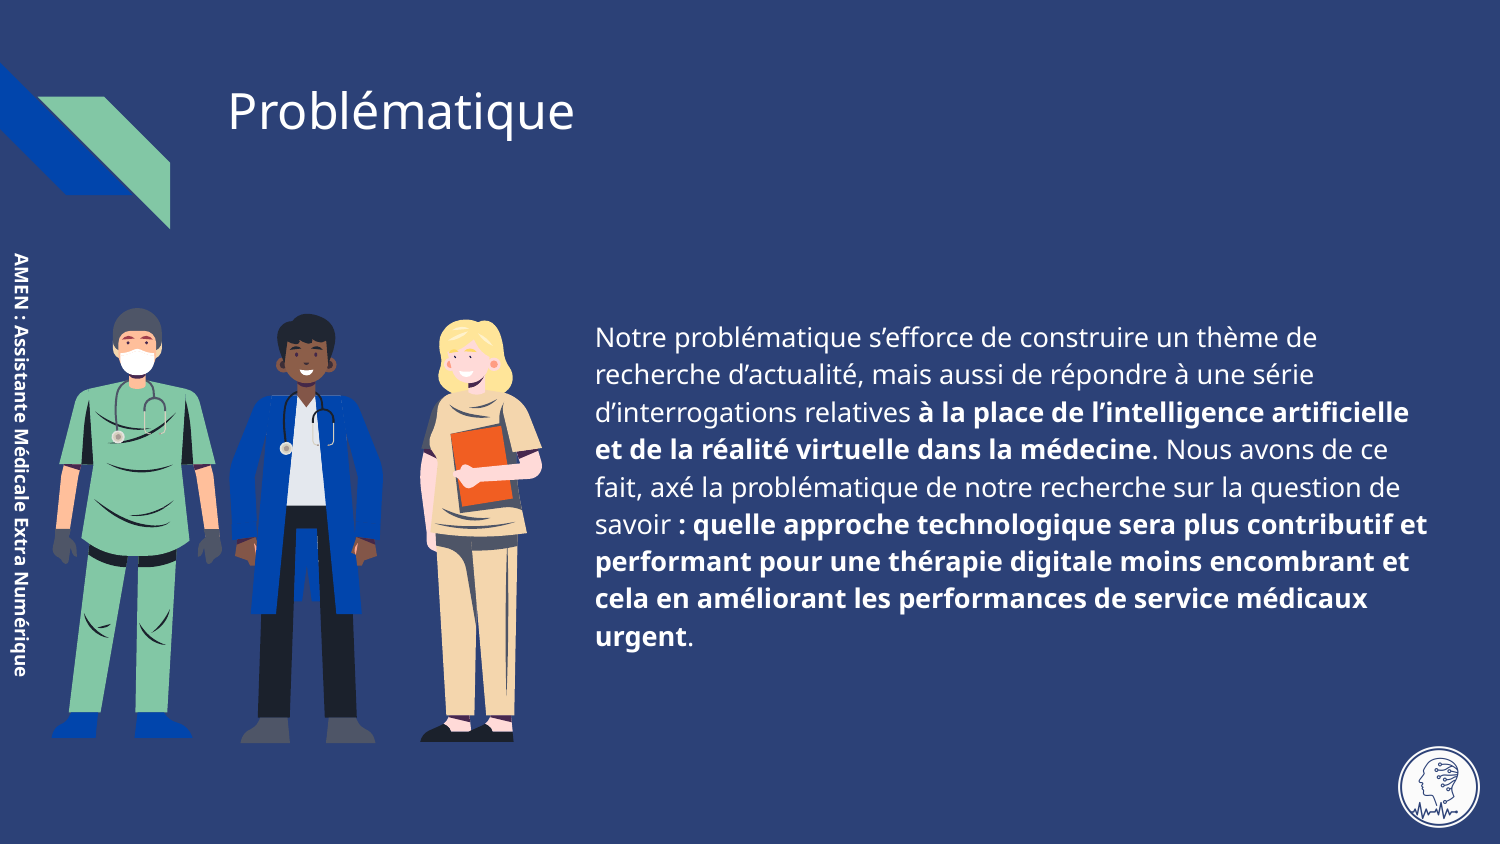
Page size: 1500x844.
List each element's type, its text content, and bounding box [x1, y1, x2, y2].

text_box amen : Assistante Médicale Extra Numérique [9, 211, 52, 693]
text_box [419, 319, 545, 743]
title Problématique [212, 64, 1368, 215]
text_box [51, 307, 224, 739]
picture [1378, 744, 1500, 831]
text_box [228, 313, 384, 744]
list Notre problématique s’efforce de construire un thème de recherche d’actualité, mais aussi de répondre à une série d’interrogations relatives à la place de l’intelligence artificielle et de la réalité virtuelle dans la médecine. Nous avons de ce fait, axé la problématique de notre recherche sur la question de savoir : quelle approche technologique sera plus contributif et performant pour une thérapie digitale moins encombrant et cela en améliorant les performances de service médicaux urgent. [579, 300, 1451, 726]
